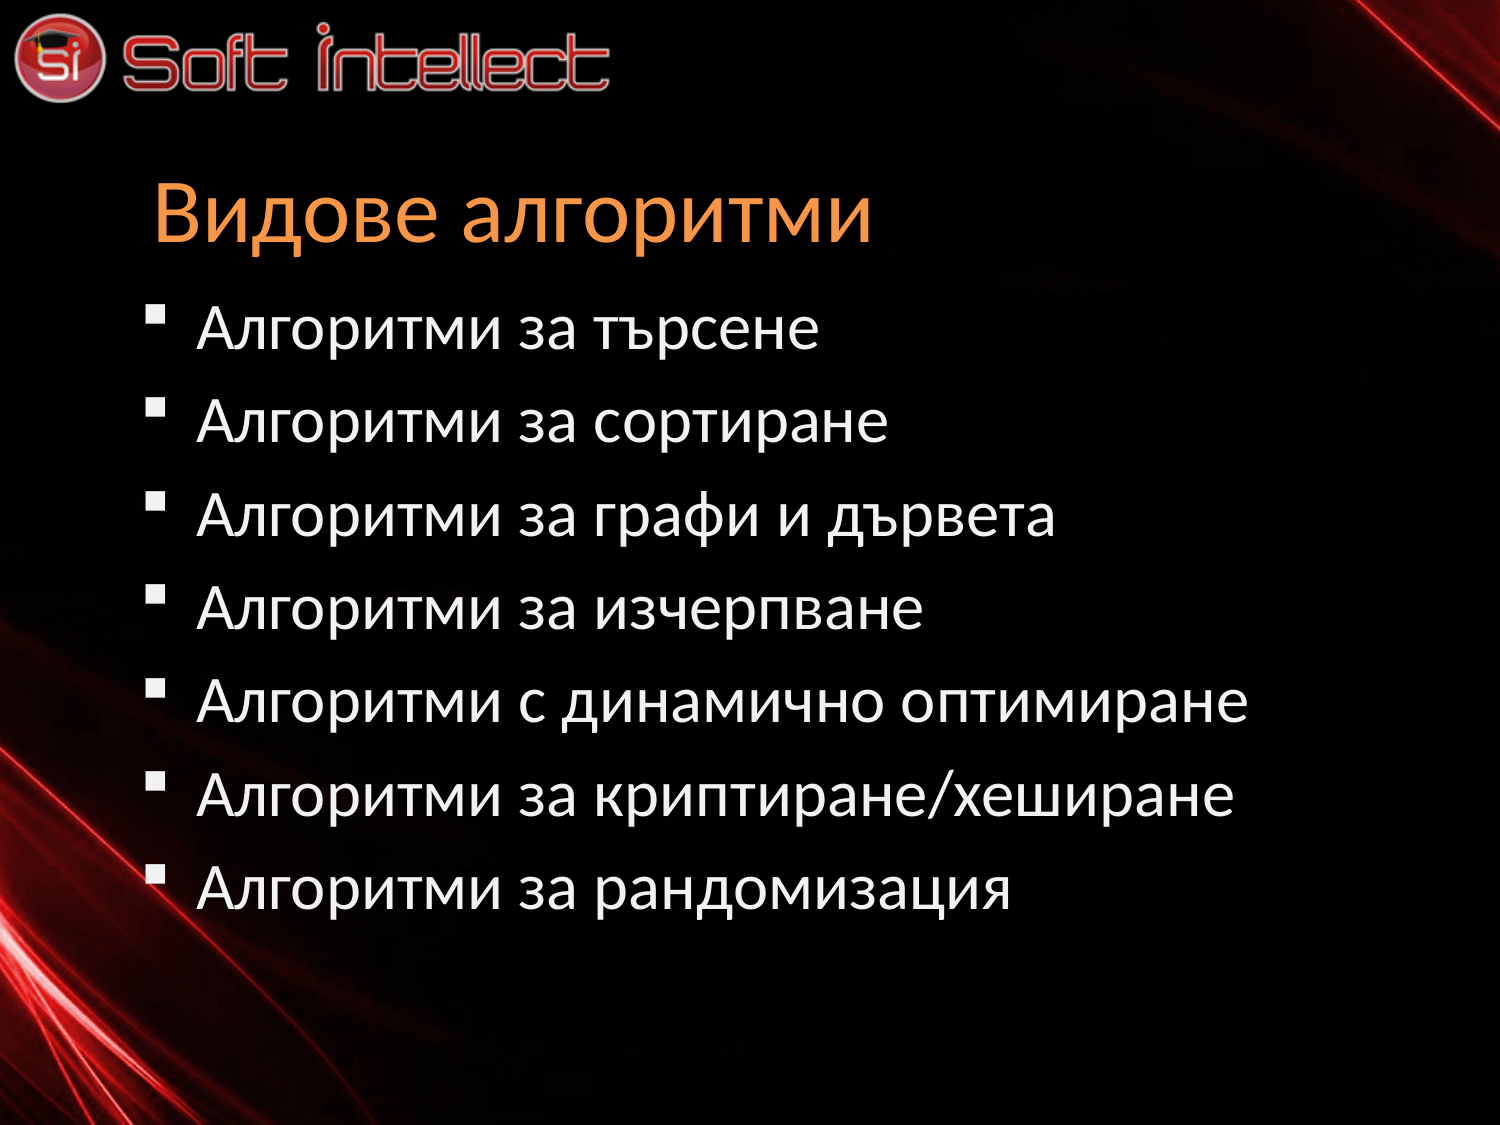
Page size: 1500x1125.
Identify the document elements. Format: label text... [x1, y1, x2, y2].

list Алгоритми за търсене Алгоритми за сортиране Алгоритми за графи и дървета Алгоритми за изчерпване Алгоритми с динамично оптимиране Алгоритми за криптиране/хеширане Алгоритми за рандомизация [125, 275, 1375, 1018]
picture [0, 0, 1500, 1125]
title Видове алгоритми [137, 112, 1488, 300]
